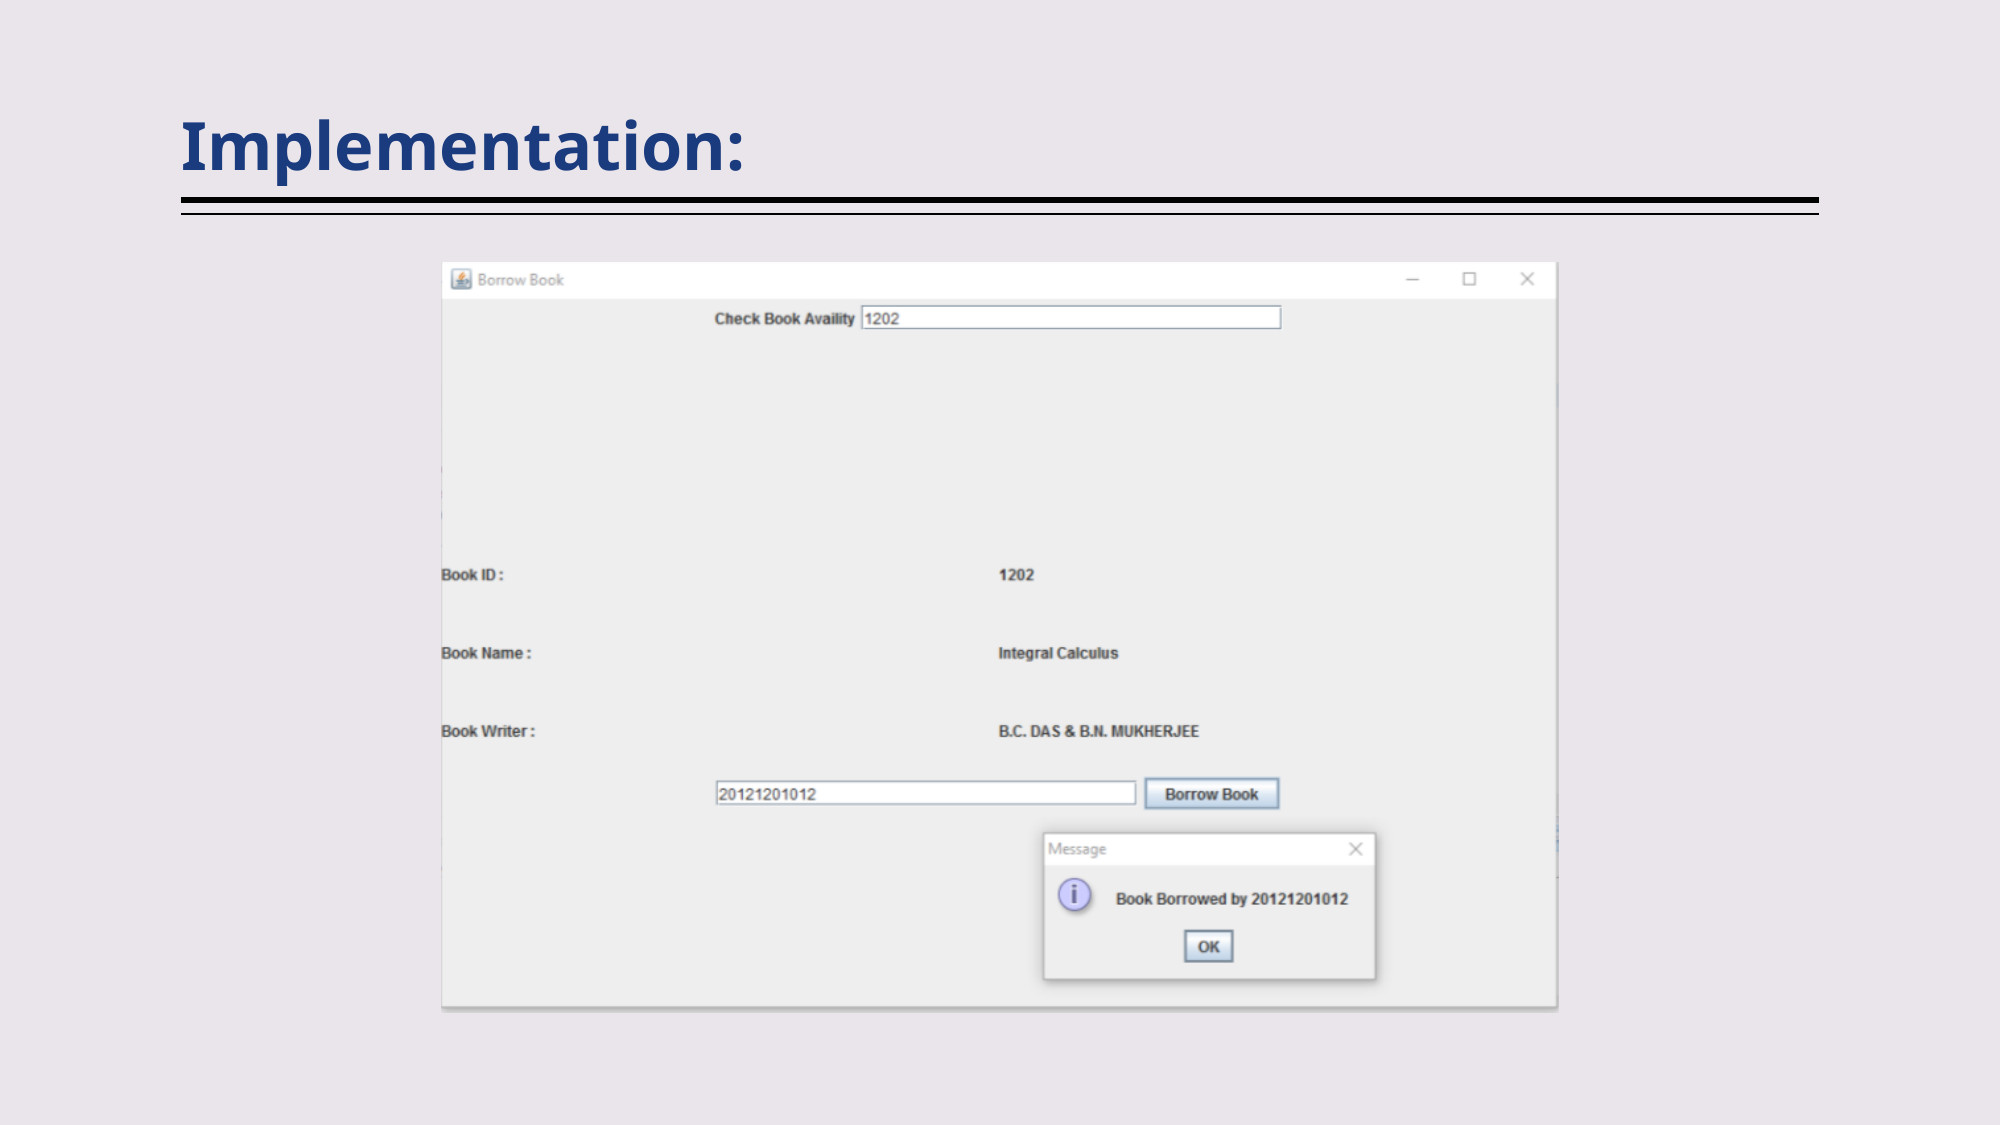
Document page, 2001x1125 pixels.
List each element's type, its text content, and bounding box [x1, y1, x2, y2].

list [441, 262, 1559, 1013]
title Implementation: [181, 12, 1819, 193]
